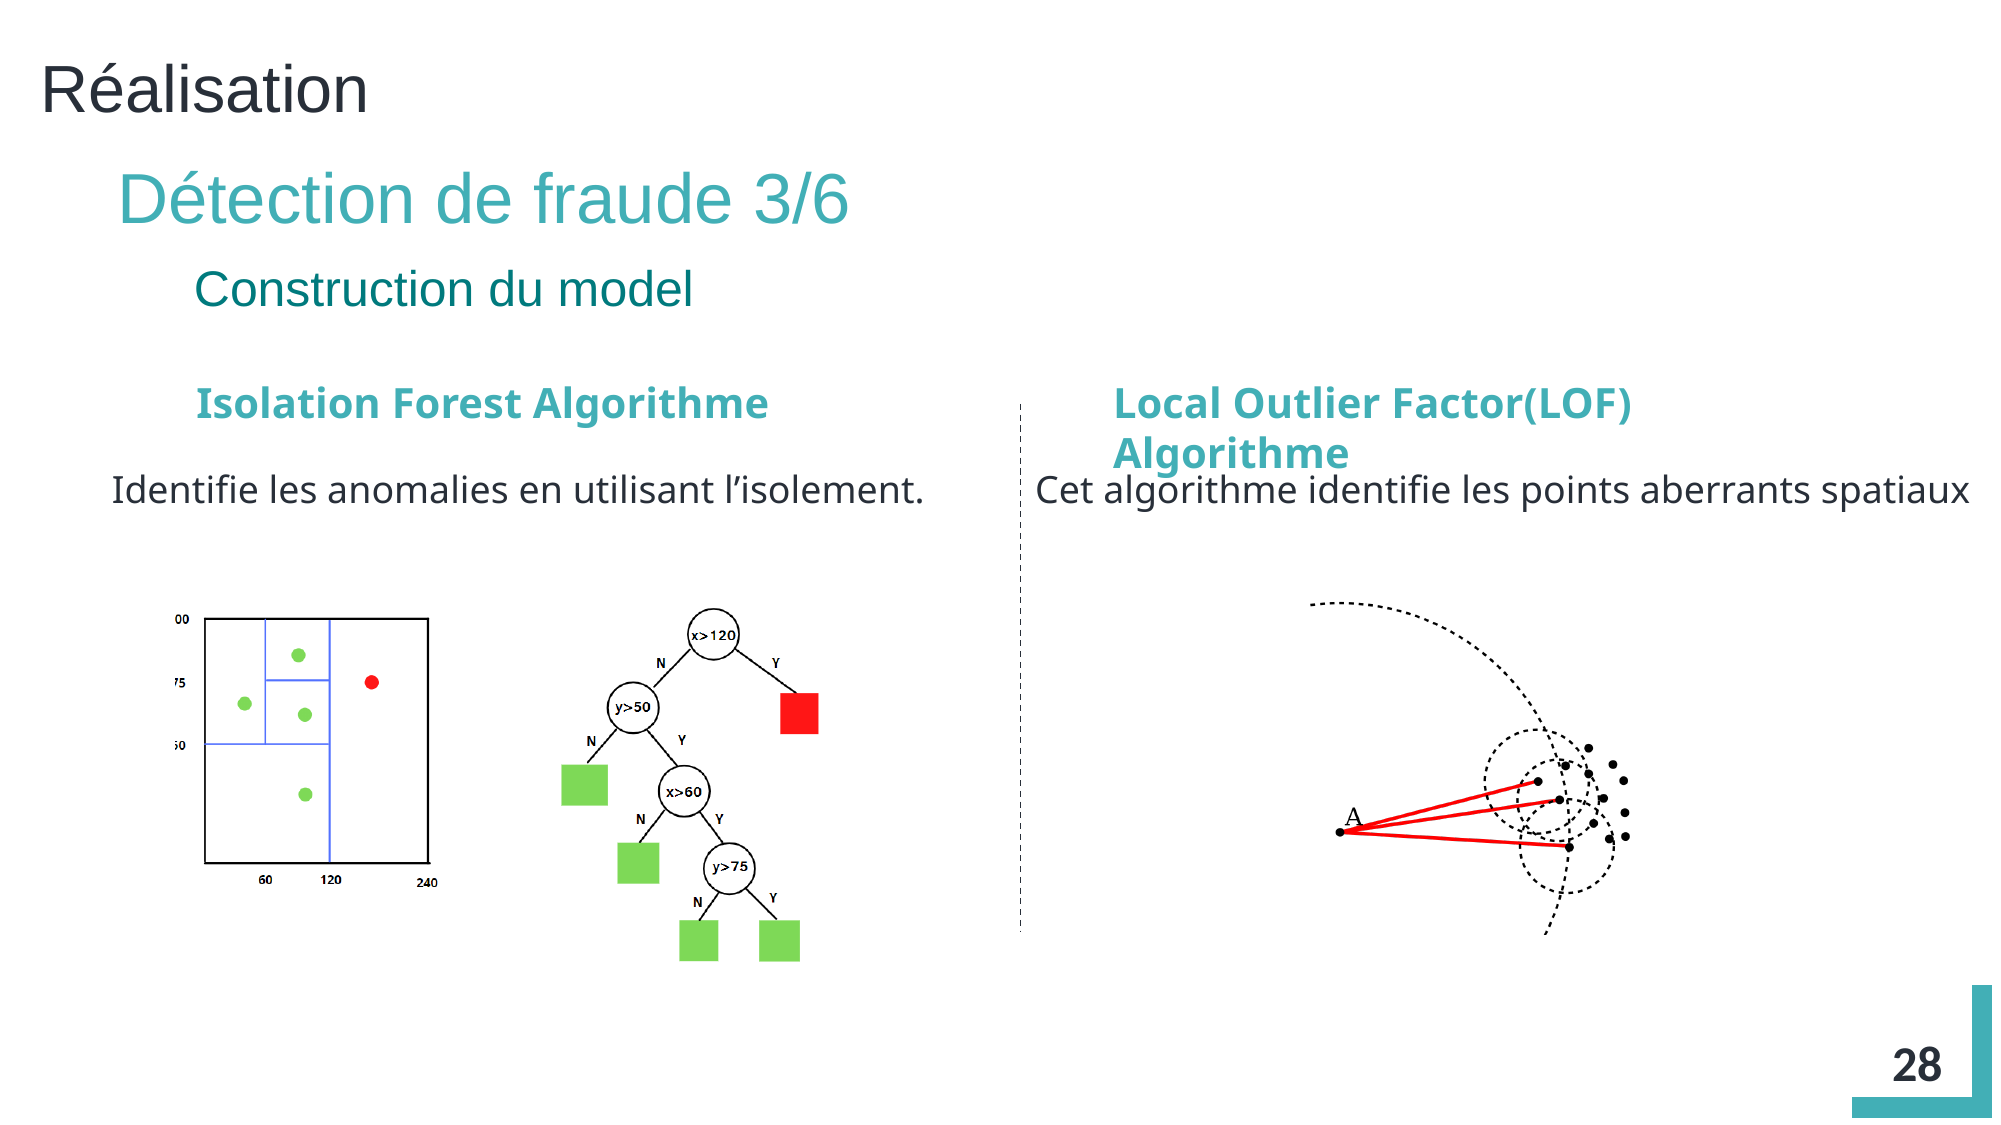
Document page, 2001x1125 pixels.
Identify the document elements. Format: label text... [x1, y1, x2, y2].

text_box Cet algorithme identifie les points aberrants spatiaux [1021, 459, 2000, 519]
picture [175, 583, 853, 969]
text_box 28 [1877, 1024, 1958, 1096]
text_box [1851, 984, 1993, 1119]
text_box Isolation Forest Algorithme [181, 369, 811, 459]
text_box Détection de fraude 3/6 [117, 129, 1659, 261]
text_box Identifie les anomalies en utilisant l’isolement. [97, 459, 1020, 519]
text_box Local Outlier Factor(LOF) Algorithme [1098, 369, 1852, 459]
text_box Réalisation [40, 21, 1582, 160]
picture [1307, 583, 1643, 935]
text_box Construction du model [179, 248, 1179, 324]
